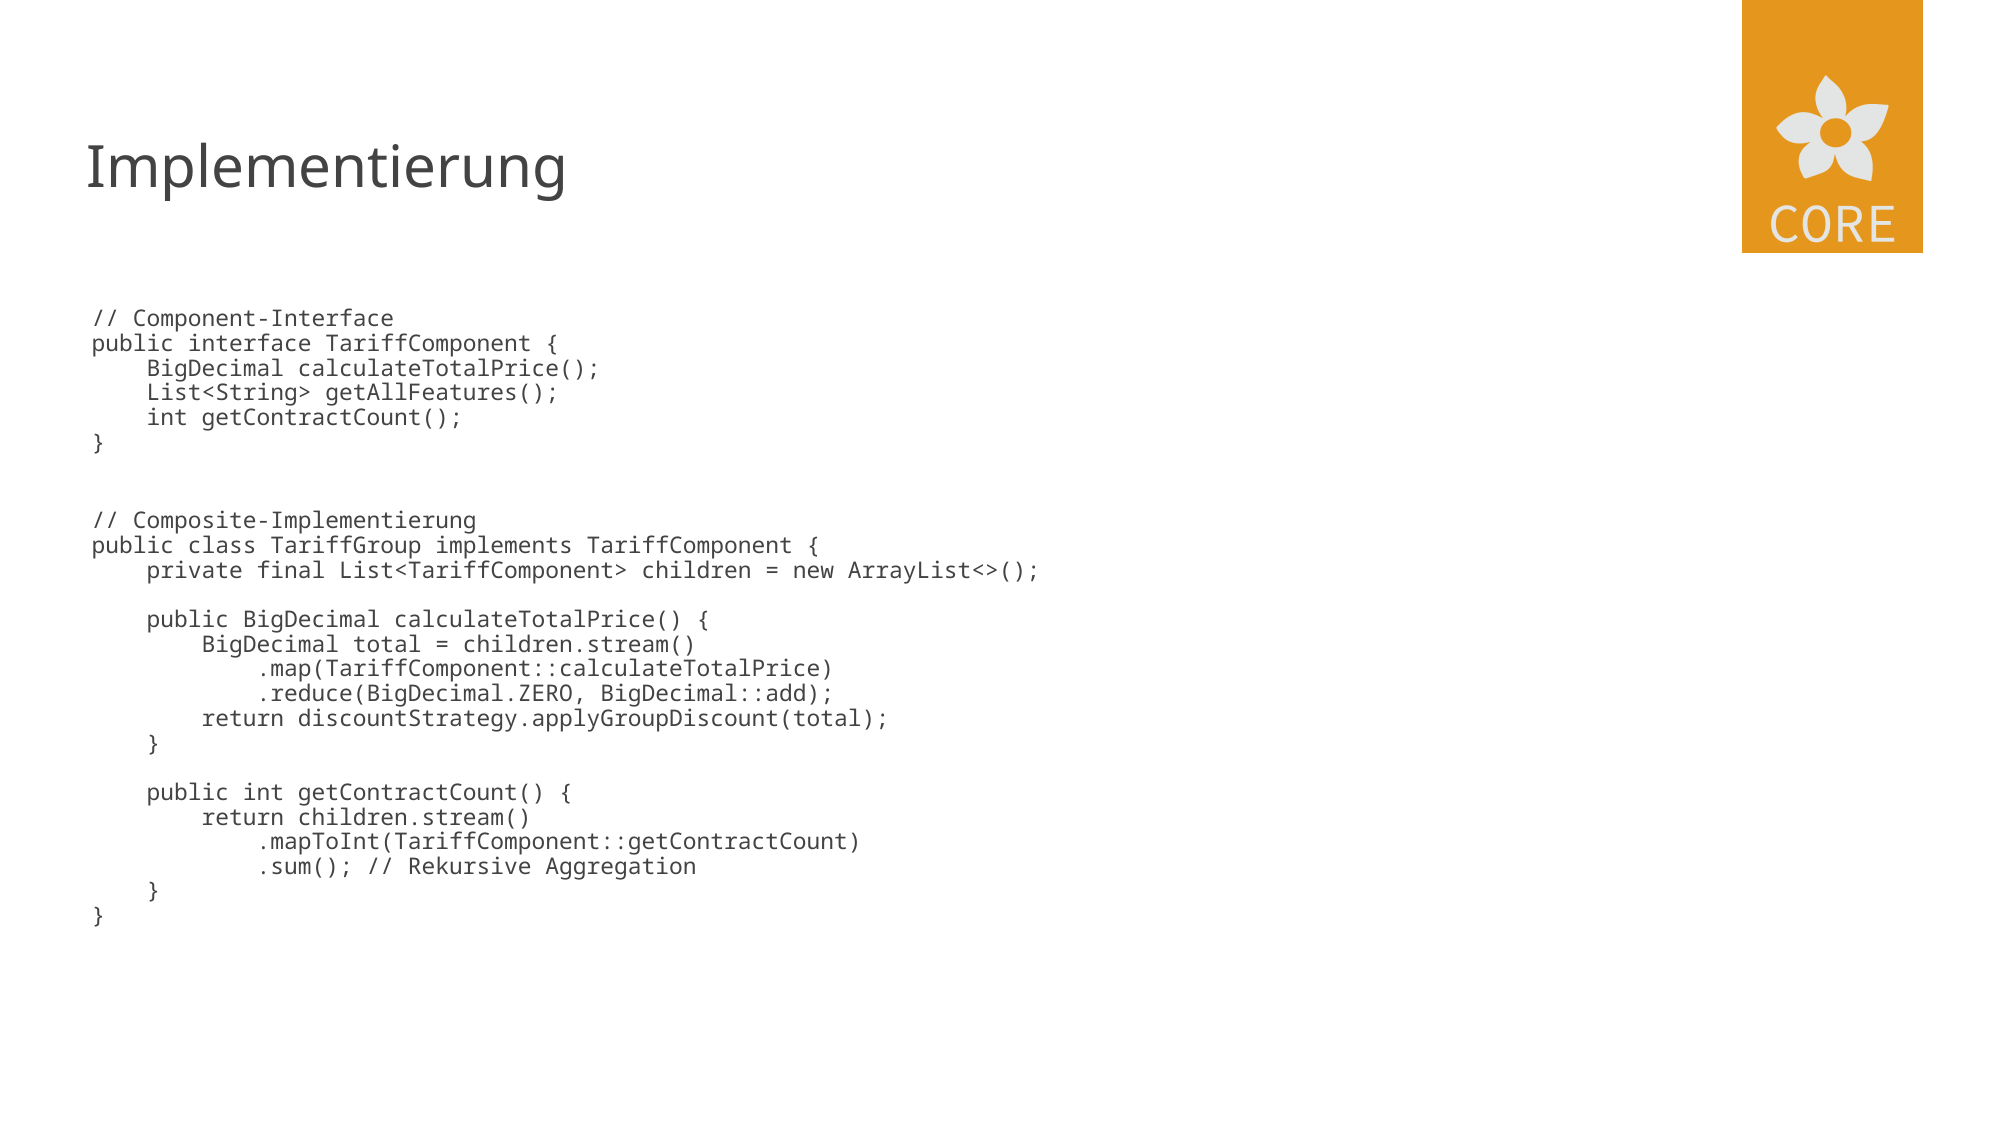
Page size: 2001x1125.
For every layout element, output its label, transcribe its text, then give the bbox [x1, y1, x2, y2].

picture [1742, 0, 1923, 253]
list // Component-Interface public interface TariffComponent { BigDecimal calculateTotalPrice(); List<String> getAllFeatures(); int getContractCount(); } // Composite-Implementierung public class TariffGroup implements TariffComponent { private final List<TariffComponent> children = new ArrayList<>(); public BigDecimal calculateTotalPrice() { BigDecimal total = children.stream() .map(TariffComponent::calculateTotalPrice) .reduce(BigDecimal.ZERO, BigDecimal::add); return discountStrategy.applyGroupDiscount(total); } public int getContractCount() { return children.stream() .mapToInt(TariffComponent::getContractCount) .sum(); // Rekursive Aggregation } } [76, 299, 1919, 1066]
title Implementierung [71, 59, 1732, 278]
